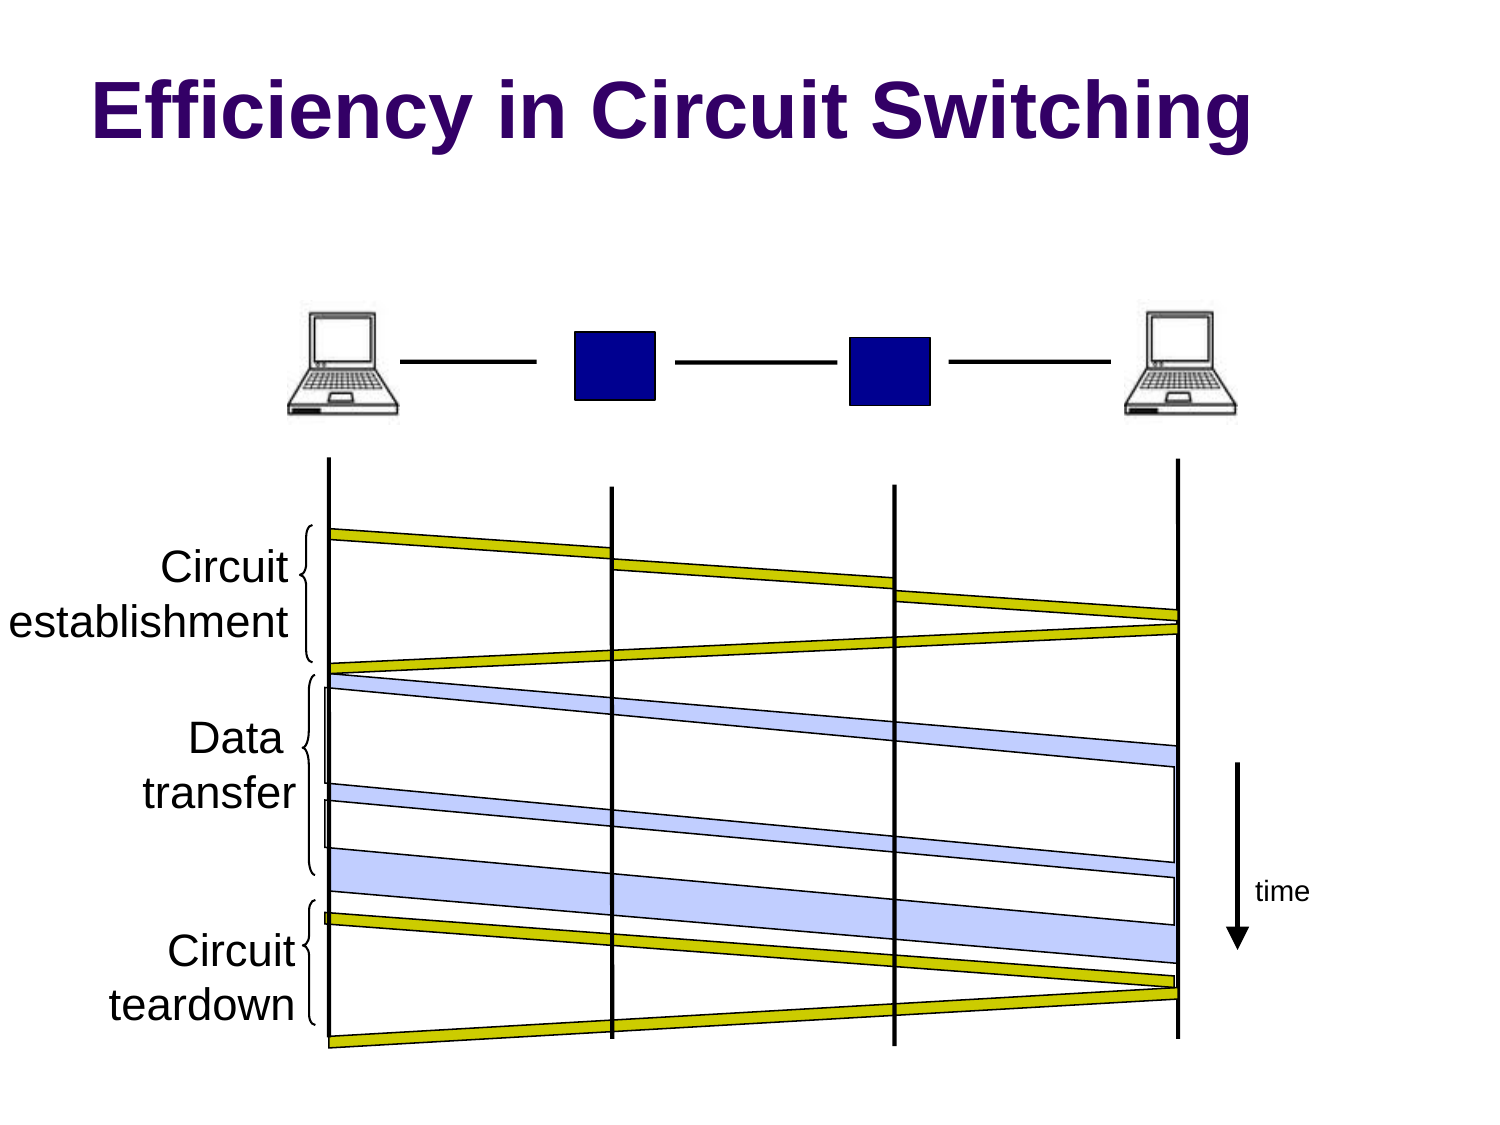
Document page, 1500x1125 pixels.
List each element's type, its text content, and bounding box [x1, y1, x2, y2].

text_box [849, 337, 931, 406]
text_box [612, 697, 894, 740]
text_box [329, 912, 612, 946]
text_box [324, 800, 328, 848]
text_box [1227, 762, 1248, 950]
text_box [329, 848, 612, 916]
text_box [302, 899, 316, 1026]
text_box [612, 558, 894, 589]
title Efficiency in Circuit Switching [75, 20, 1500, 163]
text_box [299, 524, 313, 663]
text_box Circuit teardown [89, 915, 302, 1036]
text_box [329, 800, 612, 874]
text_box [895, 852, 1175, 926]
text_box [329, 687, 894, 837]
text_box [613, 811, 894, 851]
text_box [895, 623, 1179, 648]
text_box [328, 1020, 612, 1048]
text_box [612, 637, 894, 661]
text_box [574, 331, 656, 400]
text_box [324, 687, 328, 784]
text_box [329, 528, 611, 559]
text_box [895, 987, 1179, 1016]
text_box [613, 1003, 894, 1032]
text_box [329, 650, 611, 674]
text_box [613, 933, 894, 967]
text_box [613, 826, 894, 900]
text_box [324, 912, 328, 925]
text_box [613, 874, 894, 940]
text_box Circuit establishment [0, 531, 295, 652]
text_box [895, 955, 1175, 988]
text_box time [1240, 864, 1326, 915]
text_box [329, 784, 612, 826]
text_box Data transfer [136, 702, 303, 824]
picture [1124, 299, 1238, 425]
text_box [303, 674, 316, 876]
text_box [895, 740, 1175, 863]
text_box [895, 590, 1179, 621]
text_box [329, 674, 611, 714]
picture [286, 300, 401, 426]
text_box [895, 721, 1178, 964]
